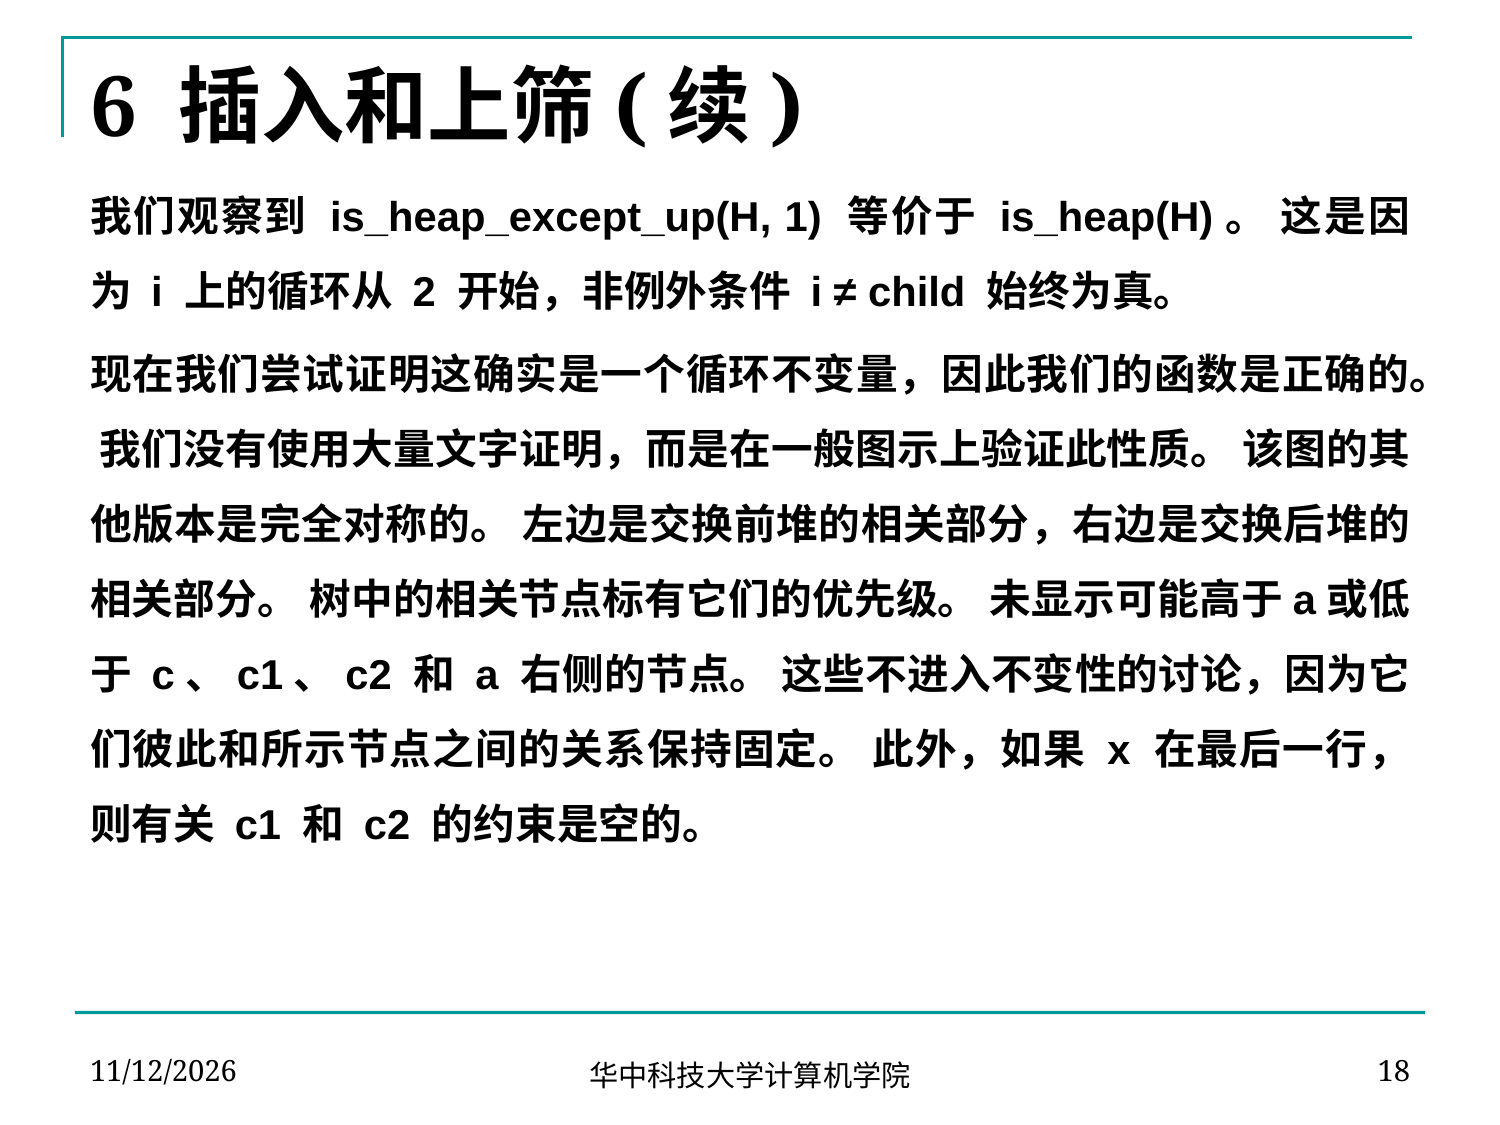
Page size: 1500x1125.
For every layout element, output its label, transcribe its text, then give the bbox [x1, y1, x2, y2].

list 我们观察到 is_heap_except_up(H, 1) 等价于 is_heap(H)。 这是因为 i 上的循环从 2 开始，非例外条件 i ≠ child 始终为真。 现在我们尝试证明这确实是一个循环不变量，因此我们的函数是正确的。 我们没有使用大量文字证明，而是在一般图示上验证此性质。 该图的其他版本是完全对称的。 左边是交换前堆的相关部分，右边是交换后堆的相关部分。 树中的相关节点标有它们的优先级。 未显示可能高于a或低于 c、c1、c2 和 a 右侧的节点。 这些不进入不变性的讨论，因为它们彼此和所示节点之间的关系保持固定。 此外，如果 x 在最后一行，则有关 c1 和 c2 的约束是空的。 [75, 163, 1425, 1000]
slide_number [75, 1024, 425, 1100]
title 6 插入和上筛(续) [75, 45, 1425, 163]
footer 华中科技大学计算机学院 [512, 1025, 988, 1100]
slide_number 18 [1074, 1024, 1425, 1100]
